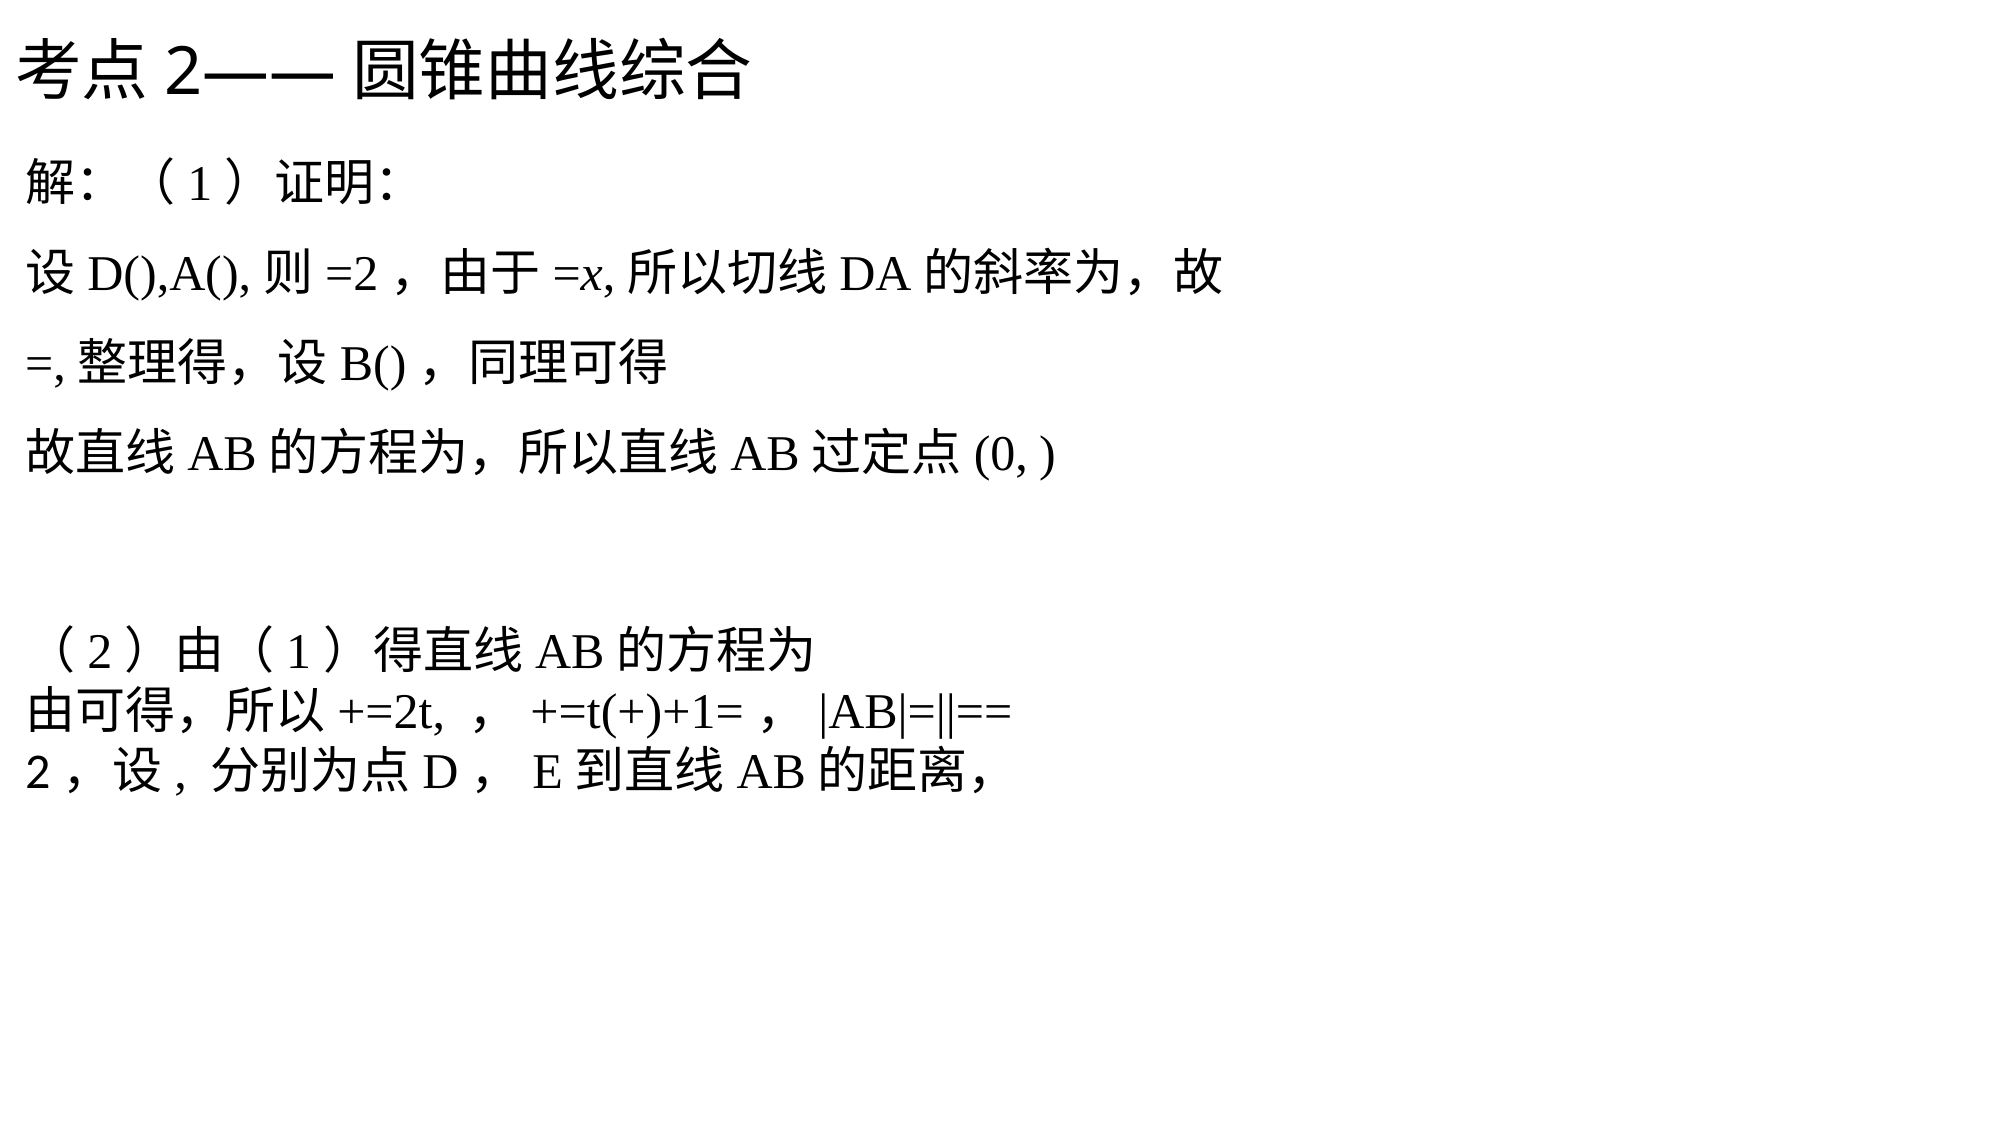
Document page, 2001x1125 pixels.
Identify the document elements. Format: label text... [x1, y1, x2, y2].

text_box 考点2——圆锥曲线综合 [0, 0, 1958, 115]
